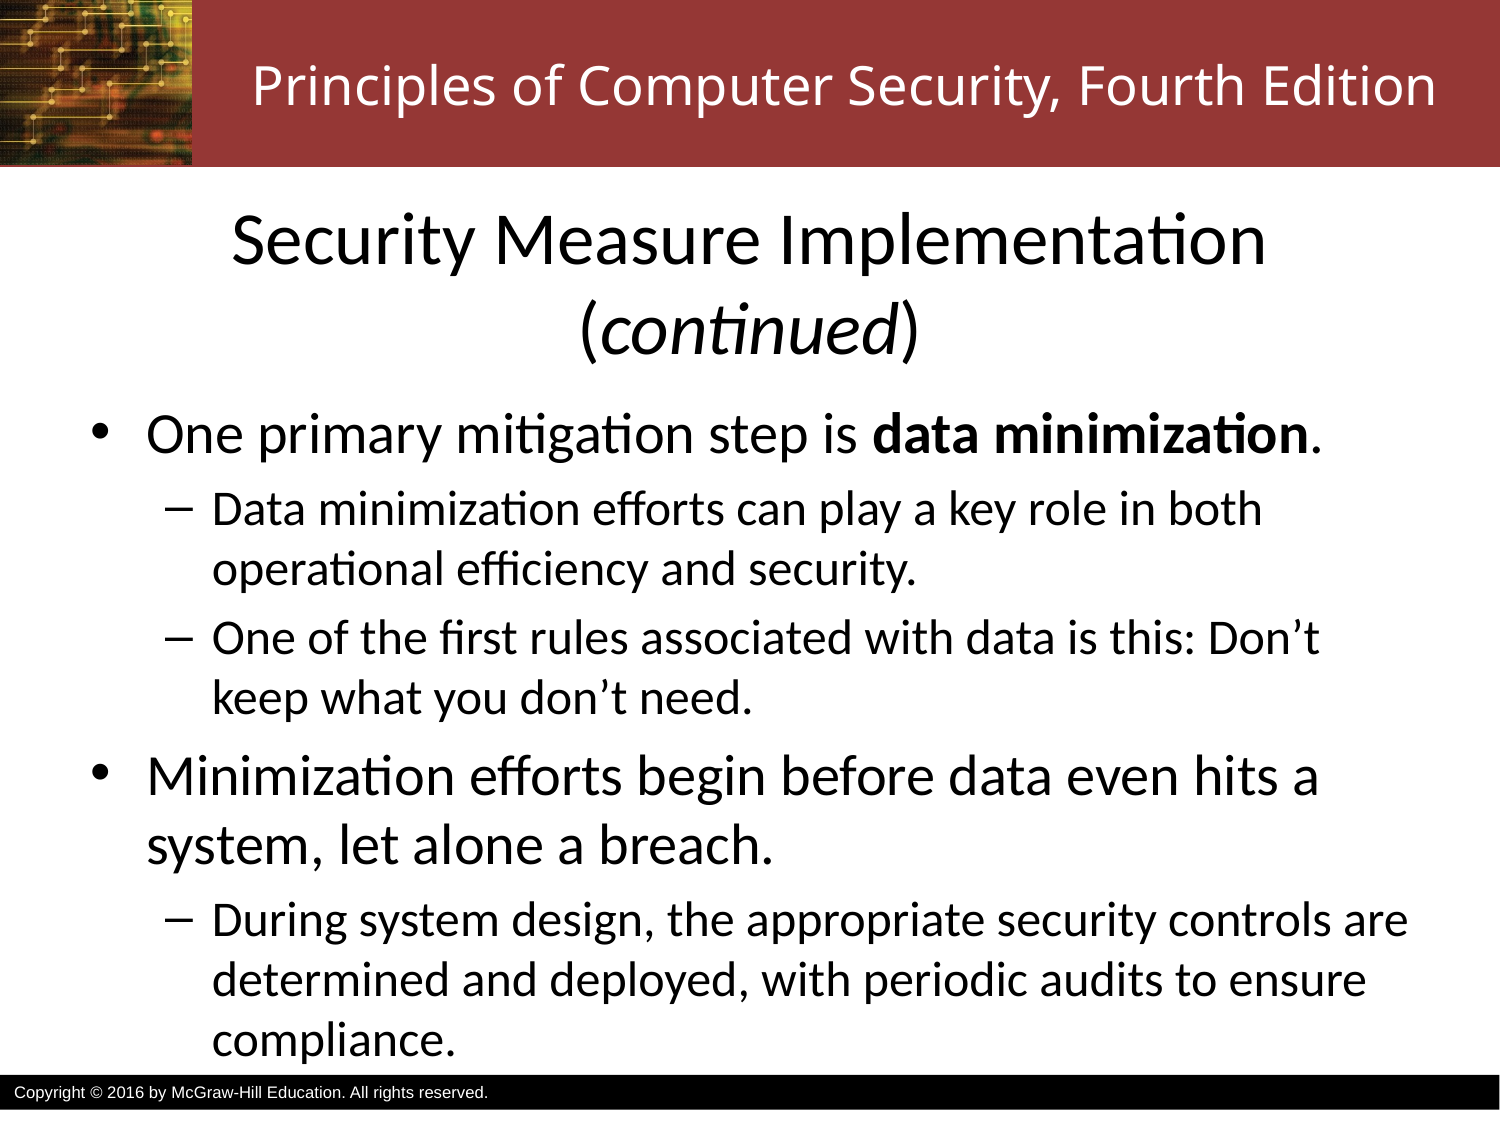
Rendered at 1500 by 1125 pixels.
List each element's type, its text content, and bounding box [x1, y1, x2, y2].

title Security Measure Implementation (continued) [75, 181, 1425, 375]
picture [0, 0, 192, 165]
list One primary mitigation step is data minimization. Data minimization efforts can play a key role in both operational efficiency and security. One of the first rules associated with data is this: Don’t keep what you don’t need. Minimization efforts begin before data even hits a system, let alone a breach. During system design, the appropriate security controls are determined and deployed, with periodic audits to ensure compliance. [75, 387, 1425, 1005]
